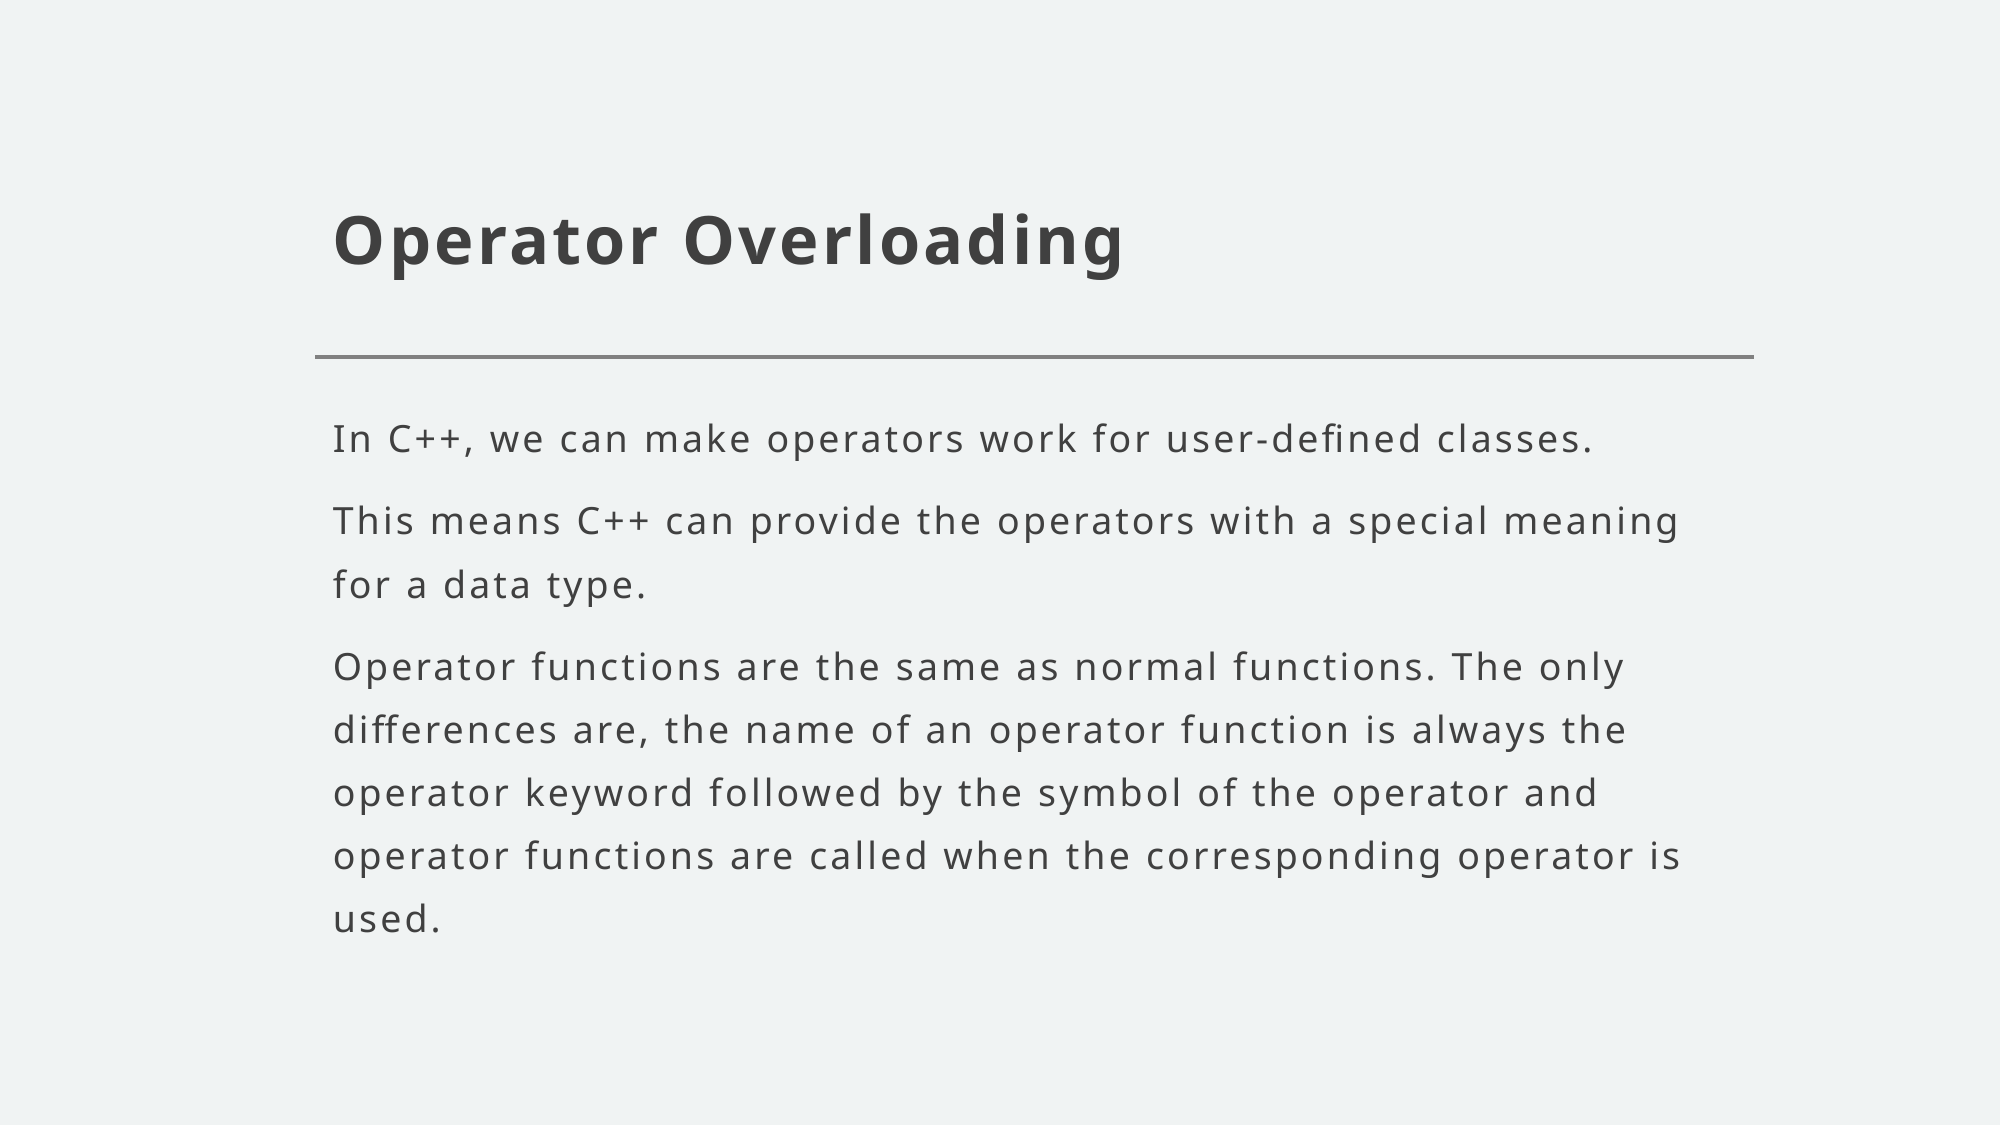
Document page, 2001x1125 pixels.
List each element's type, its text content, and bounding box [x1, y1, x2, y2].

list In C++, we can make operators work for user-defined classes. This means C++ can provide the operators with a special meaning for a data type. Operator functions are the same as normal functions. The only differences are, the name of an operator function is always the operator keyword followed by the symbol of the operator and operator functions are called when the corresponding operator is used. [315, 379, 1754, 979]
title Operator Overloading [315, 72, 1754, 294]
